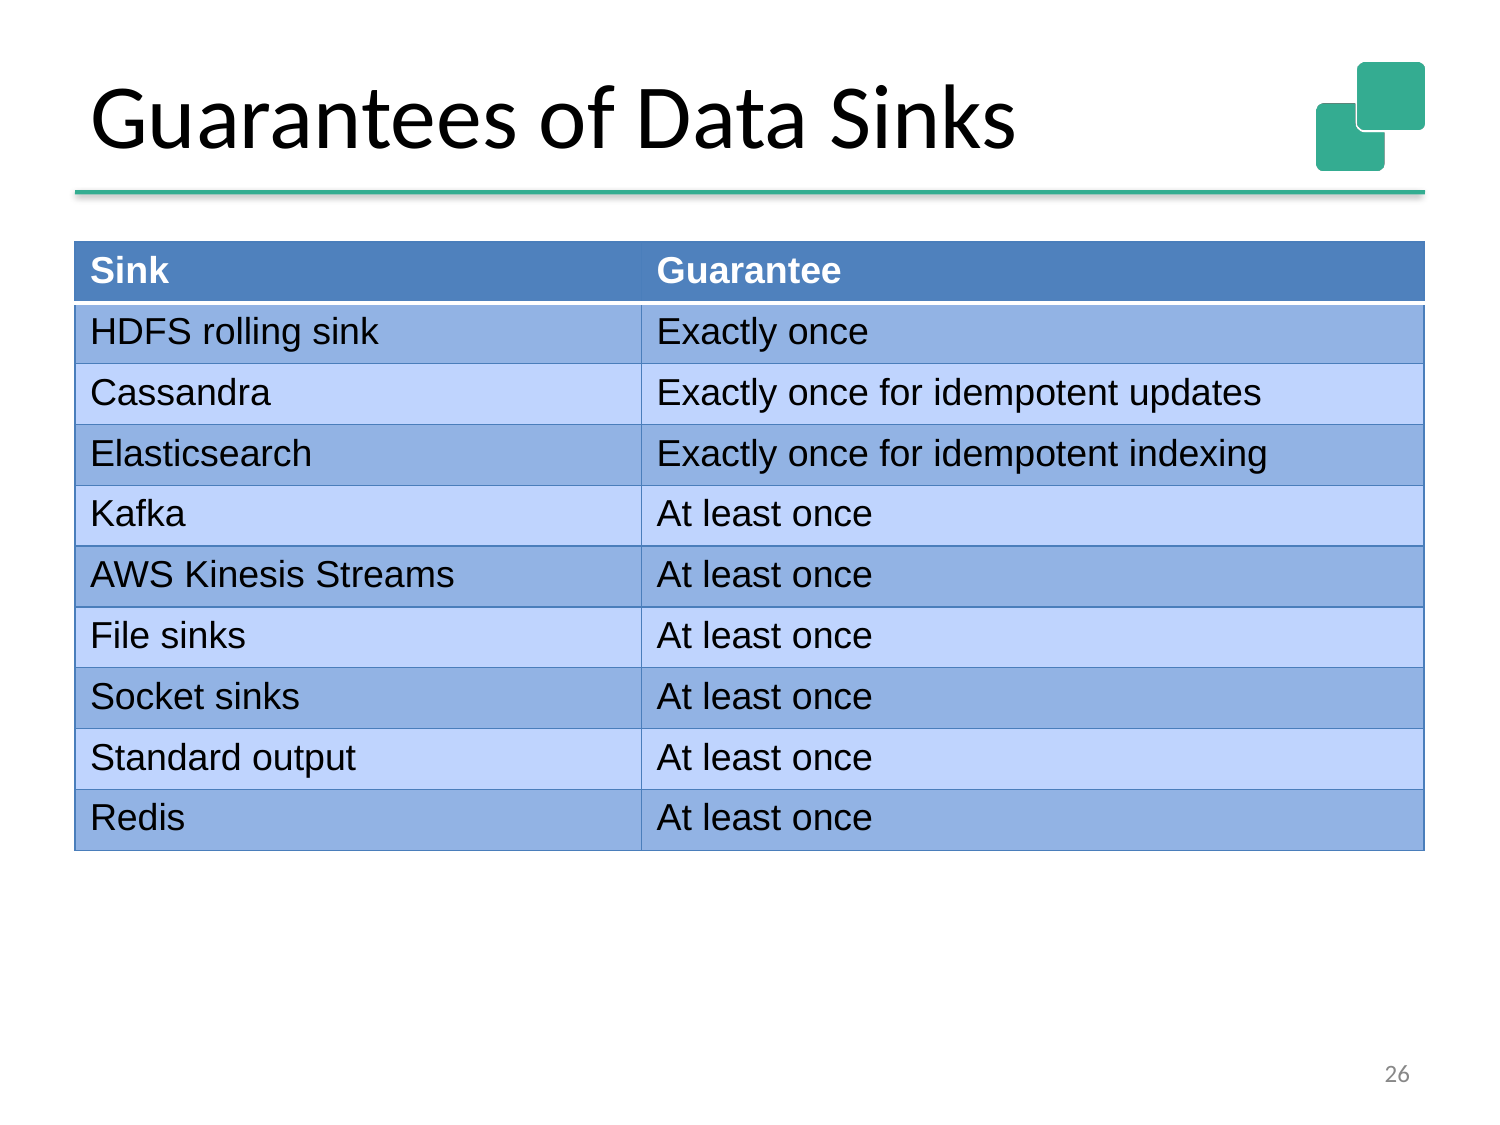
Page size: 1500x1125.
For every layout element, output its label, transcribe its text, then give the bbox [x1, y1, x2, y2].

table_cell Standard output [76, 729, 641, 789]
table_cell Exactly once [642, 305, 1423, 363]
table_cell At least once [642, 790, 1423, 850]
table_cell Exactly once for idempotent updates [642, 364, 1423, 424]
table_cell At least once [642, 668, 1423, 728]
table_cell At least once [642, 547, 1423, 606]
table_cell At least once [642, 608, 1423, 667]
table_cell At least once [642, 729, 1423, 789]
table_cell AWS Kinesis Streams [76, 547, 641, 606]
table_header Sink [76, 243, 641, 301]
table_cell Kafka [76, 486, 641, 545]
slide_number 26 [1074, 1042, 1425, 1103]
table_cell Cassandra [76, 364, 641, 424]
picture [1316, 62, 1425, 171]
table_cell Exactly once for idempotent indexing [642, 425, 1423, 485]
table_cell At least once [642, 486, 1423, 545]
table_cell Redis [76, 790, 641, 850]
title Guarantees of Data Sinks [75, 45, 1302, 193]
table_header Guarantee [642, 243, 1423, 301]
table_cell Socket sinks [76, 668, 641, 728]
table_cell File sinks [76, 608, 641, 667]
table_cell Elasticsearch [76, 425, 641, 485]
table_cell HDFS rolling sink [76, 305, 641, 363]
